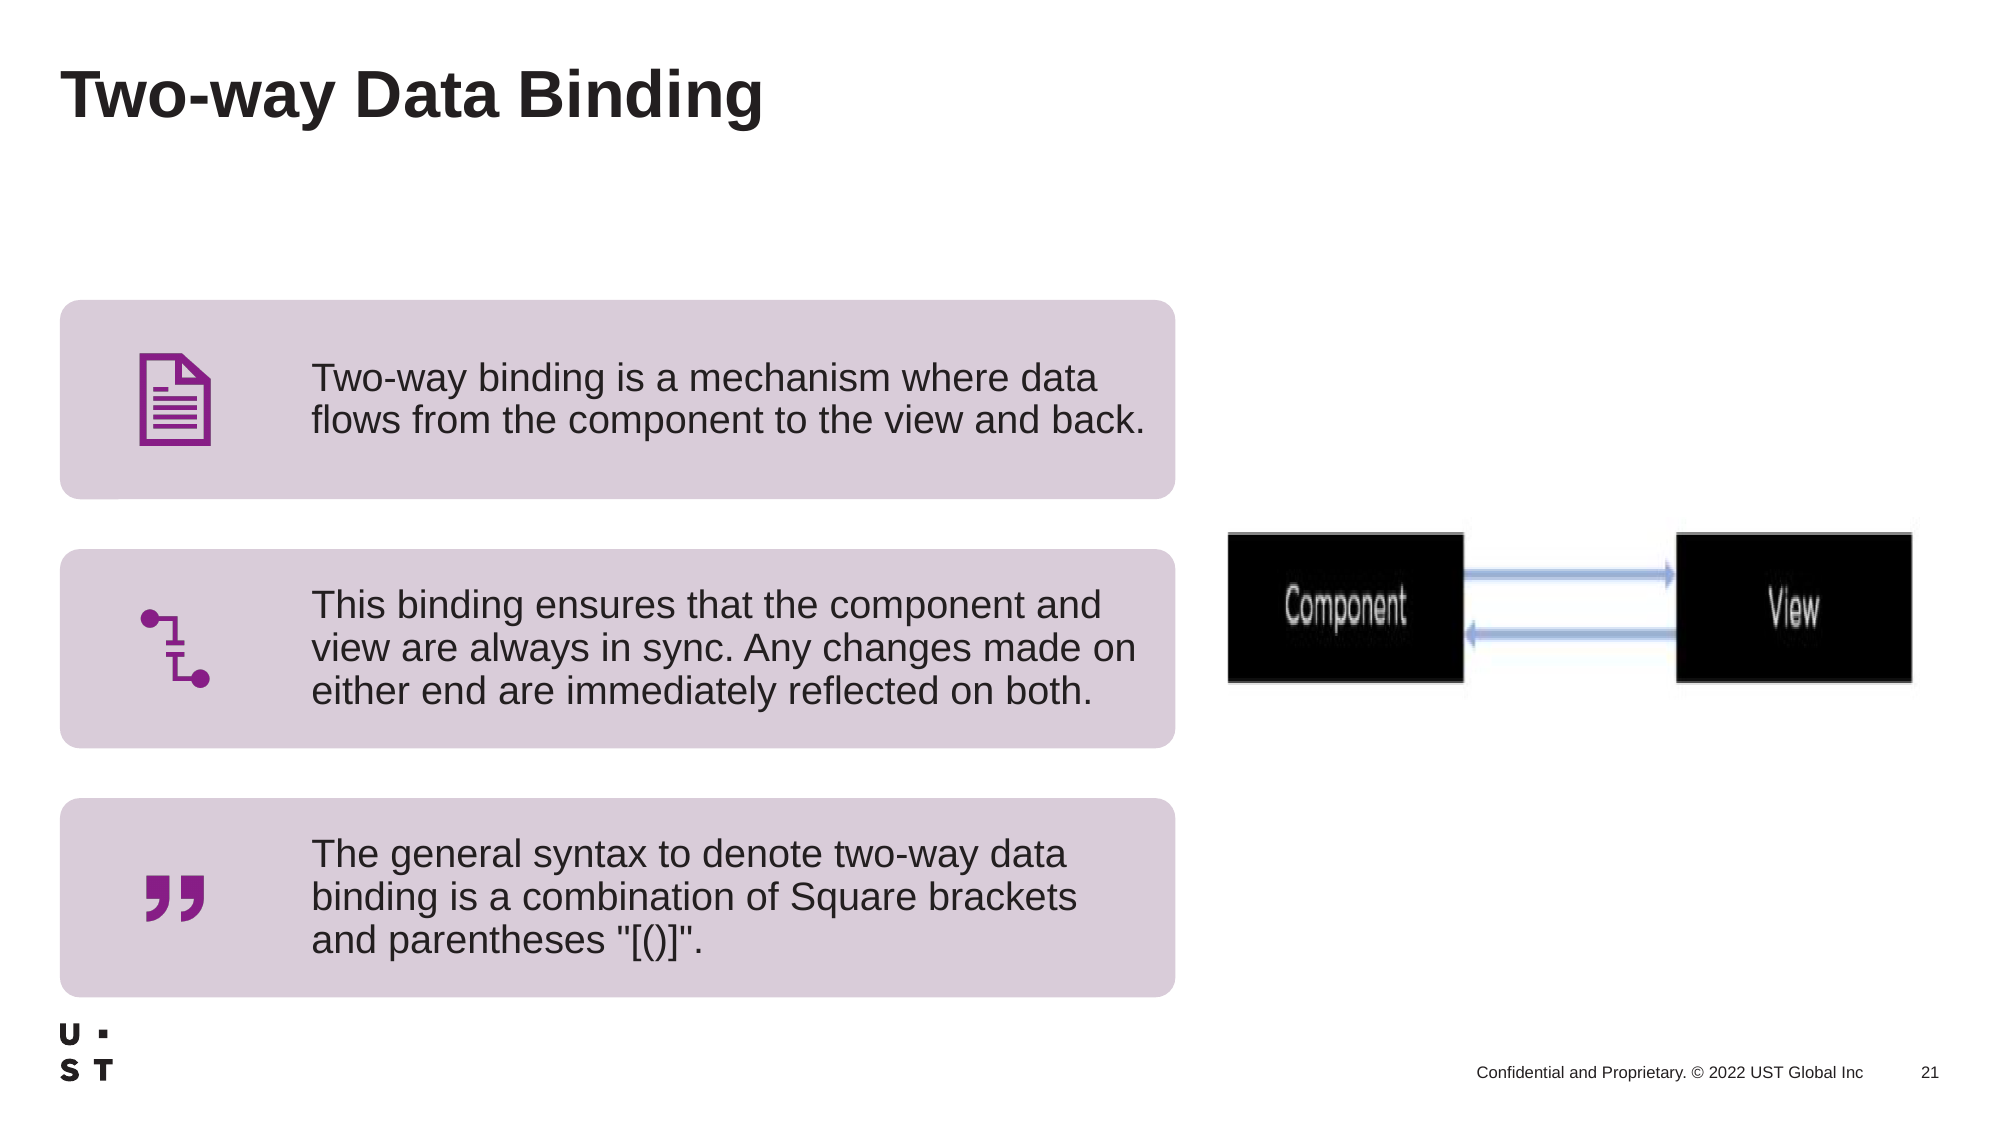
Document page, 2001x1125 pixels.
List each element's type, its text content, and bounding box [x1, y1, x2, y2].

picture [1203, 476, 1928, 737]
title Two-way Data Binding [60, 60, 1940, 210]
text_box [59, 299, 1176, 998]
